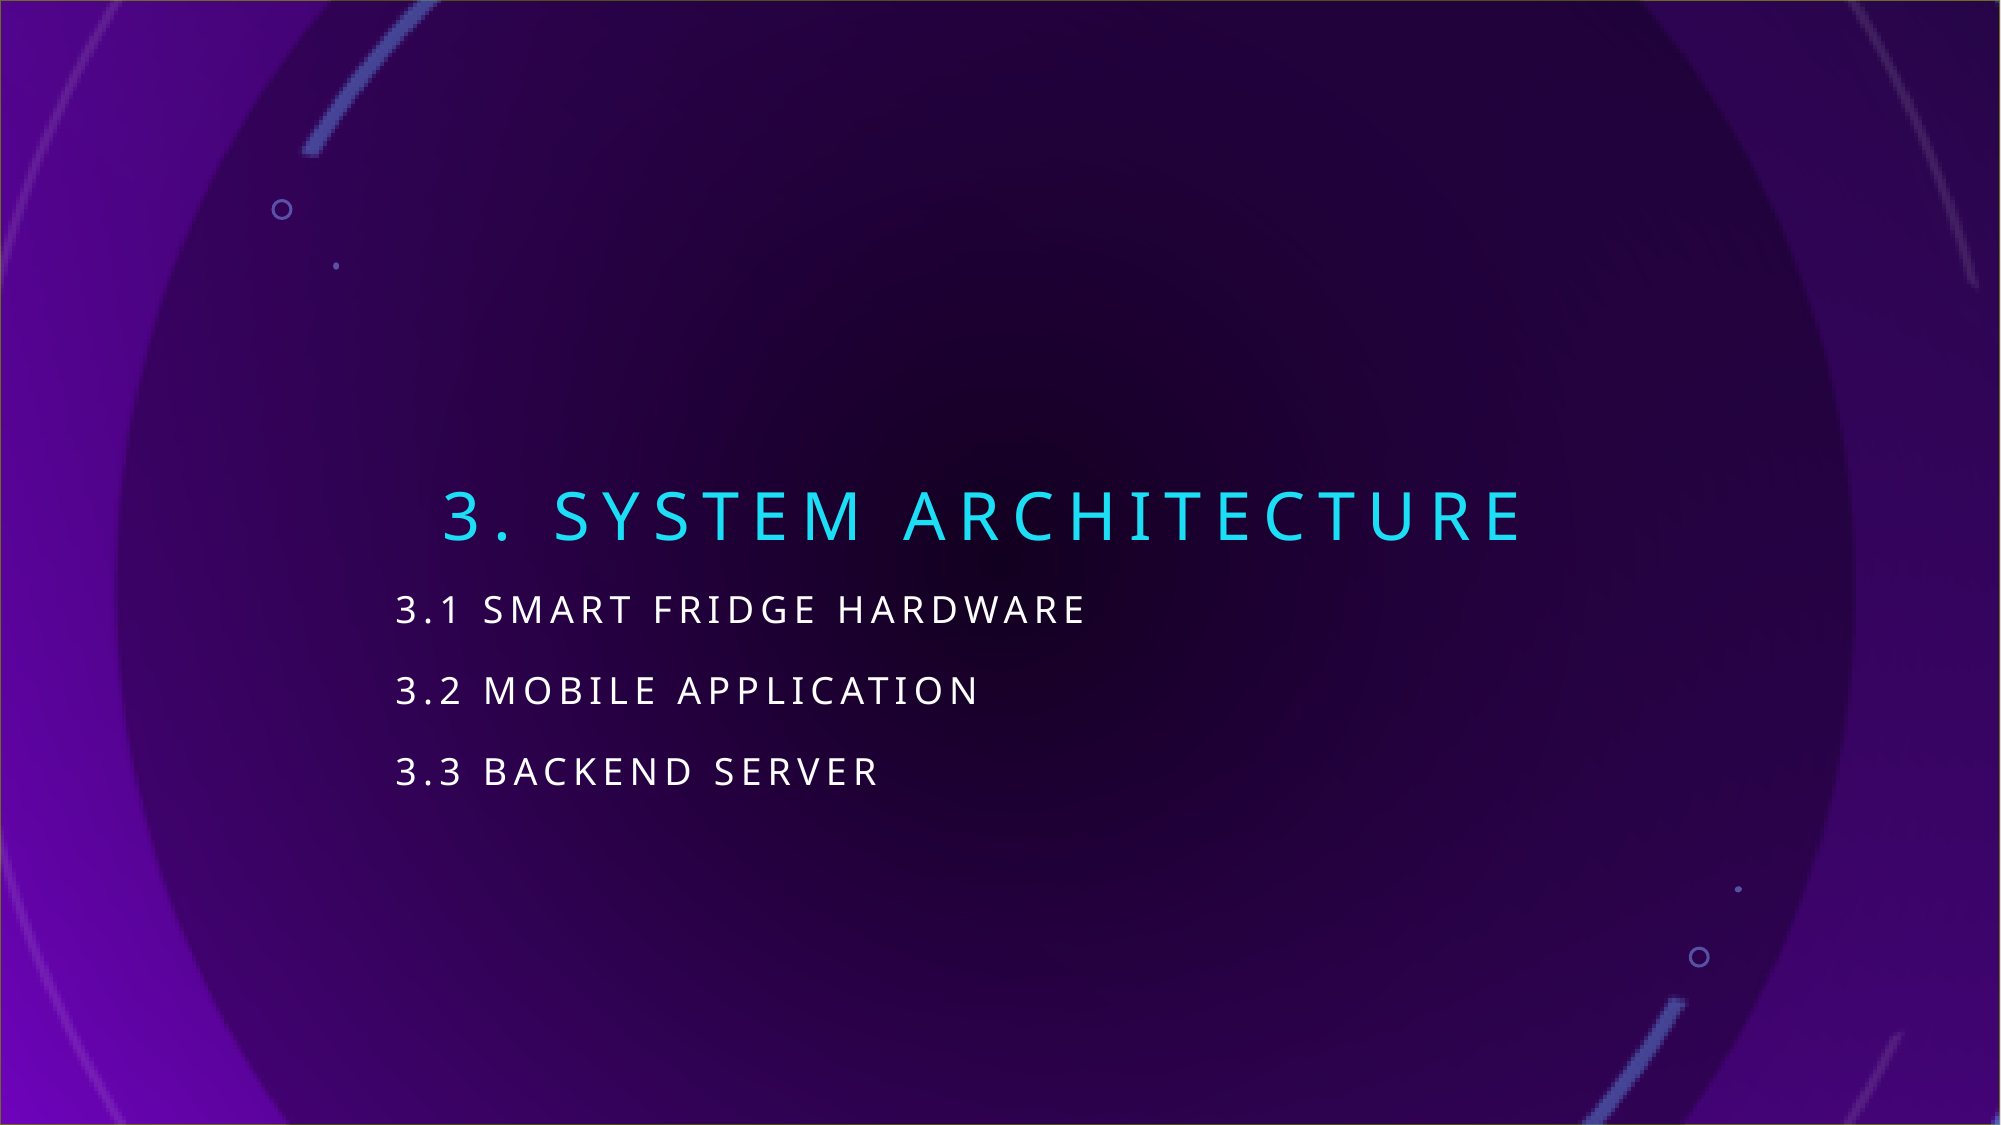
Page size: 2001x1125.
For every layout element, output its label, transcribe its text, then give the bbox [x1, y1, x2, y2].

title 3. System Architecture [248, 43, 1717, 563]
subtitle 3.1 Smart Fridge Hardware 3.2 Mobile Application 3.3 Backend Server [380, 583, 1519, 1086]
picture [0, 0, 2000, 1125]
